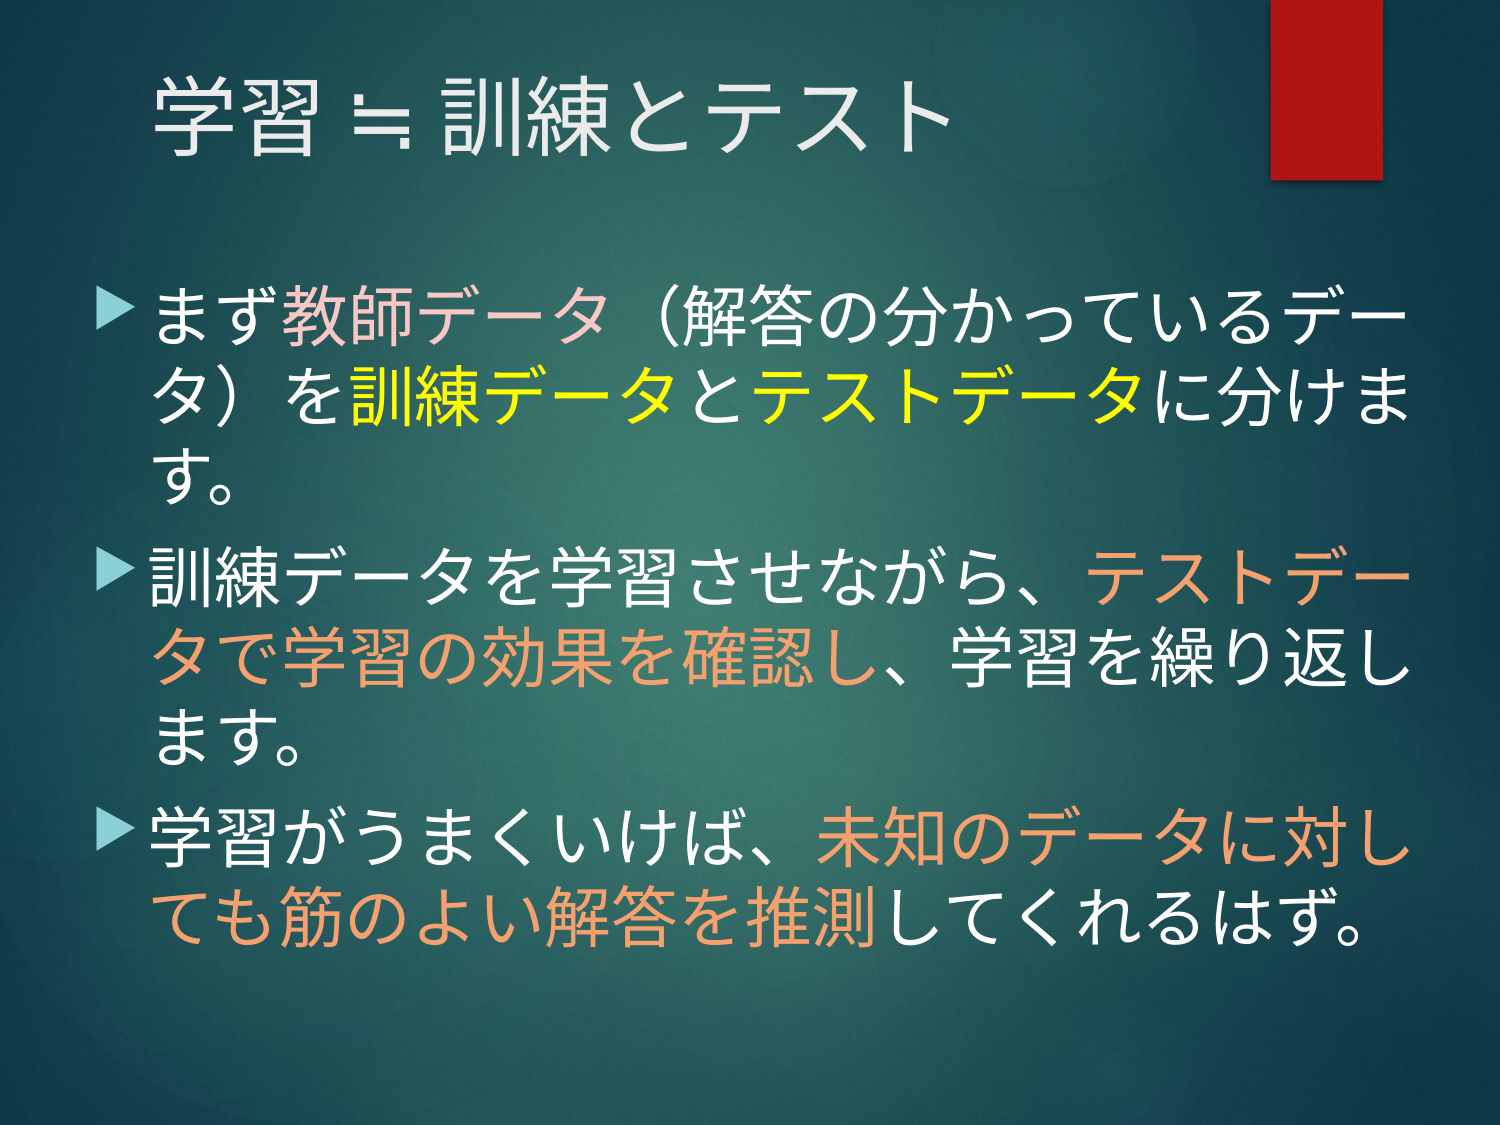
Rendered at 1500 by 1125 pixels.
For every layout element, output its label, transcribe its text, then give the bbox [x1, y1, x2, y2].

picture [0, 0, 1500, 1125]
title 学習 ≒ 訓練とテスト [135, 54, 1152, 190]
list まず教師データ（解答の分かっているデータ）を訓練データとテストデータに分けます。 訓練データを学習させながら、テストデータで学習の効果を確認し、学習を繰り返します。 学習がうまくいけば、未知のデータに対しても筋のよい解答を推測してくれるはず。 [76, 267, 1459, 1024]
